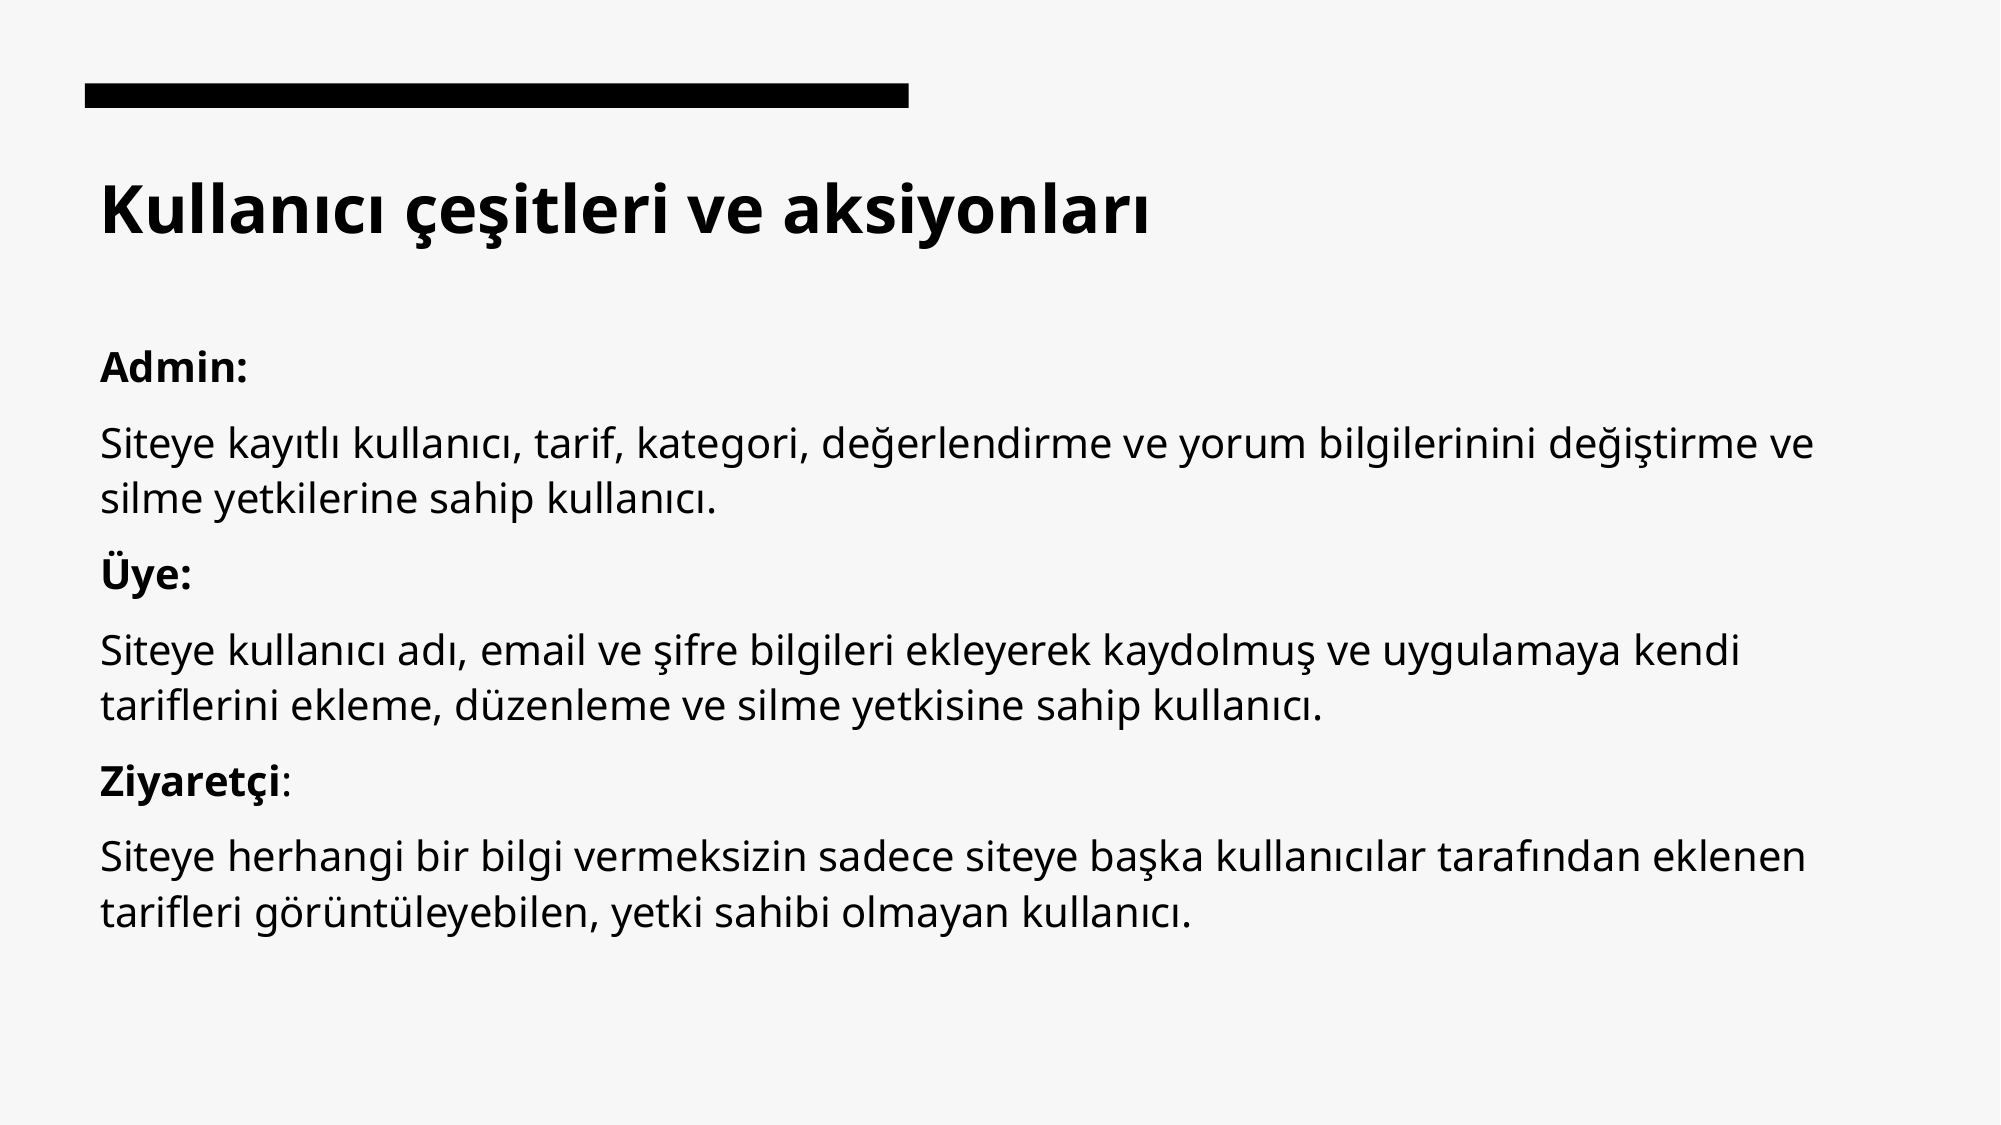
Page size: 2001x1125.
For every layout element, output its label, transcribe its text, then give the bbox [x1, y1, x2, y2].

title Kullanıcı çeşitleri ve aksiyonları [84, 158, 1917, 294]
list Admin: Siteye kayıtlı kullanıcı, tarif, kategori, değerlendirme ve yorum bilgilerinini değiştirme ve silme yetkilerine sahip kullanıcı. Üye: Siteye kullanıcı adı, email ve şifre bilgileri ekleyerek kaydolmuş ve uygulamaya kendi tariflerini ekleme, düzenleme ve silme yetkisine sahip kullanıcı. Ziyaretçi: Siteye herhangi bir bilgi vermeksizin sadece siteye başka kullanıcılar tarafından eklenen tarifleri görüntüleyebilen, yetki sahibi olmayan kullanıcı. [85, 328, 1917, 1006]
